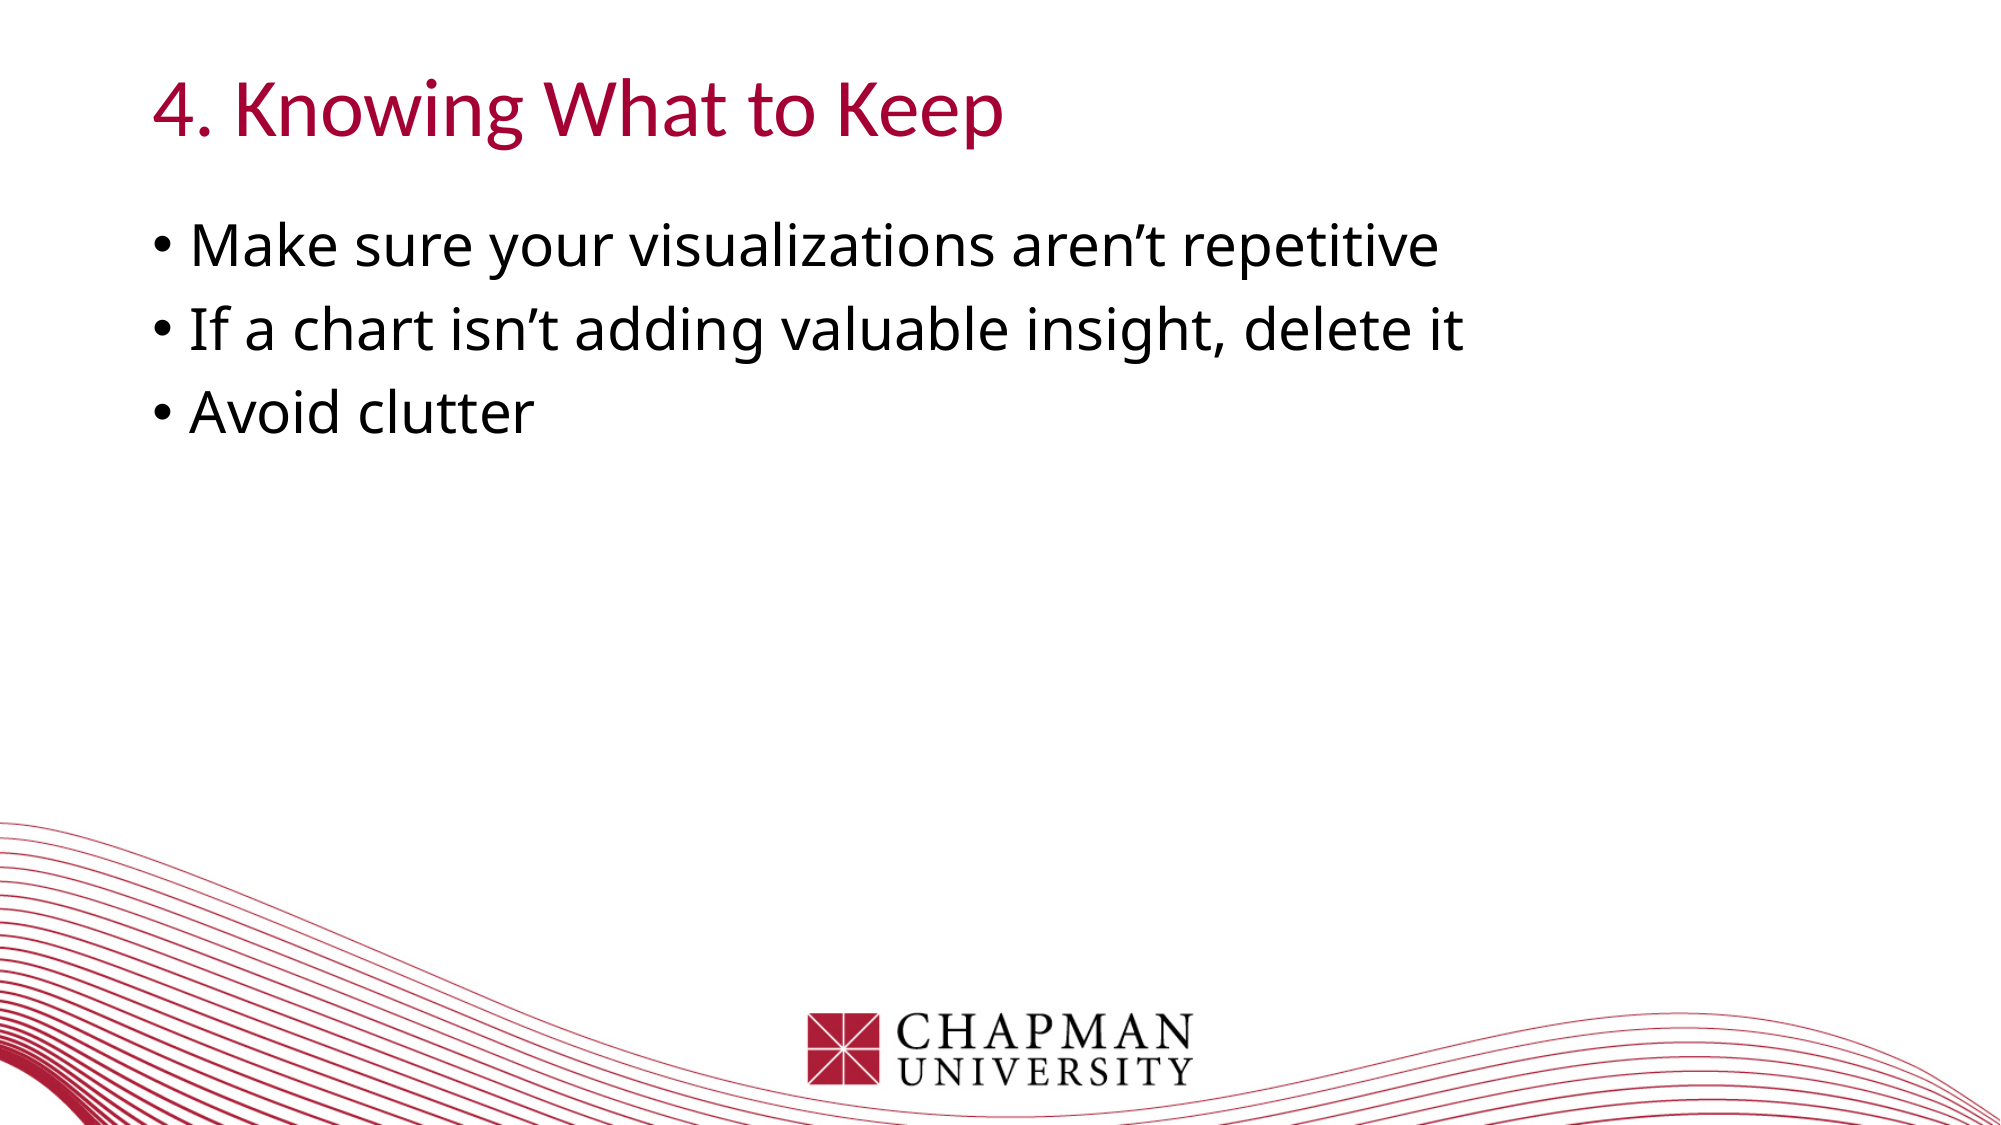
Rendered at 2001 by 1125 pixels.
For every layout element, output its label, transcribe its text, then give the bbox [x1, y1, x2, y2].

list Make sure your visualizations aren’t repetitive If a chart isn’t adding valuable insight, delete it Avoid clutter [137, 208, 1863, 817]
picture [0, 0, 2001, 1125]
list 4. Knowing What to Keep [137, 56, 1863, 173]
